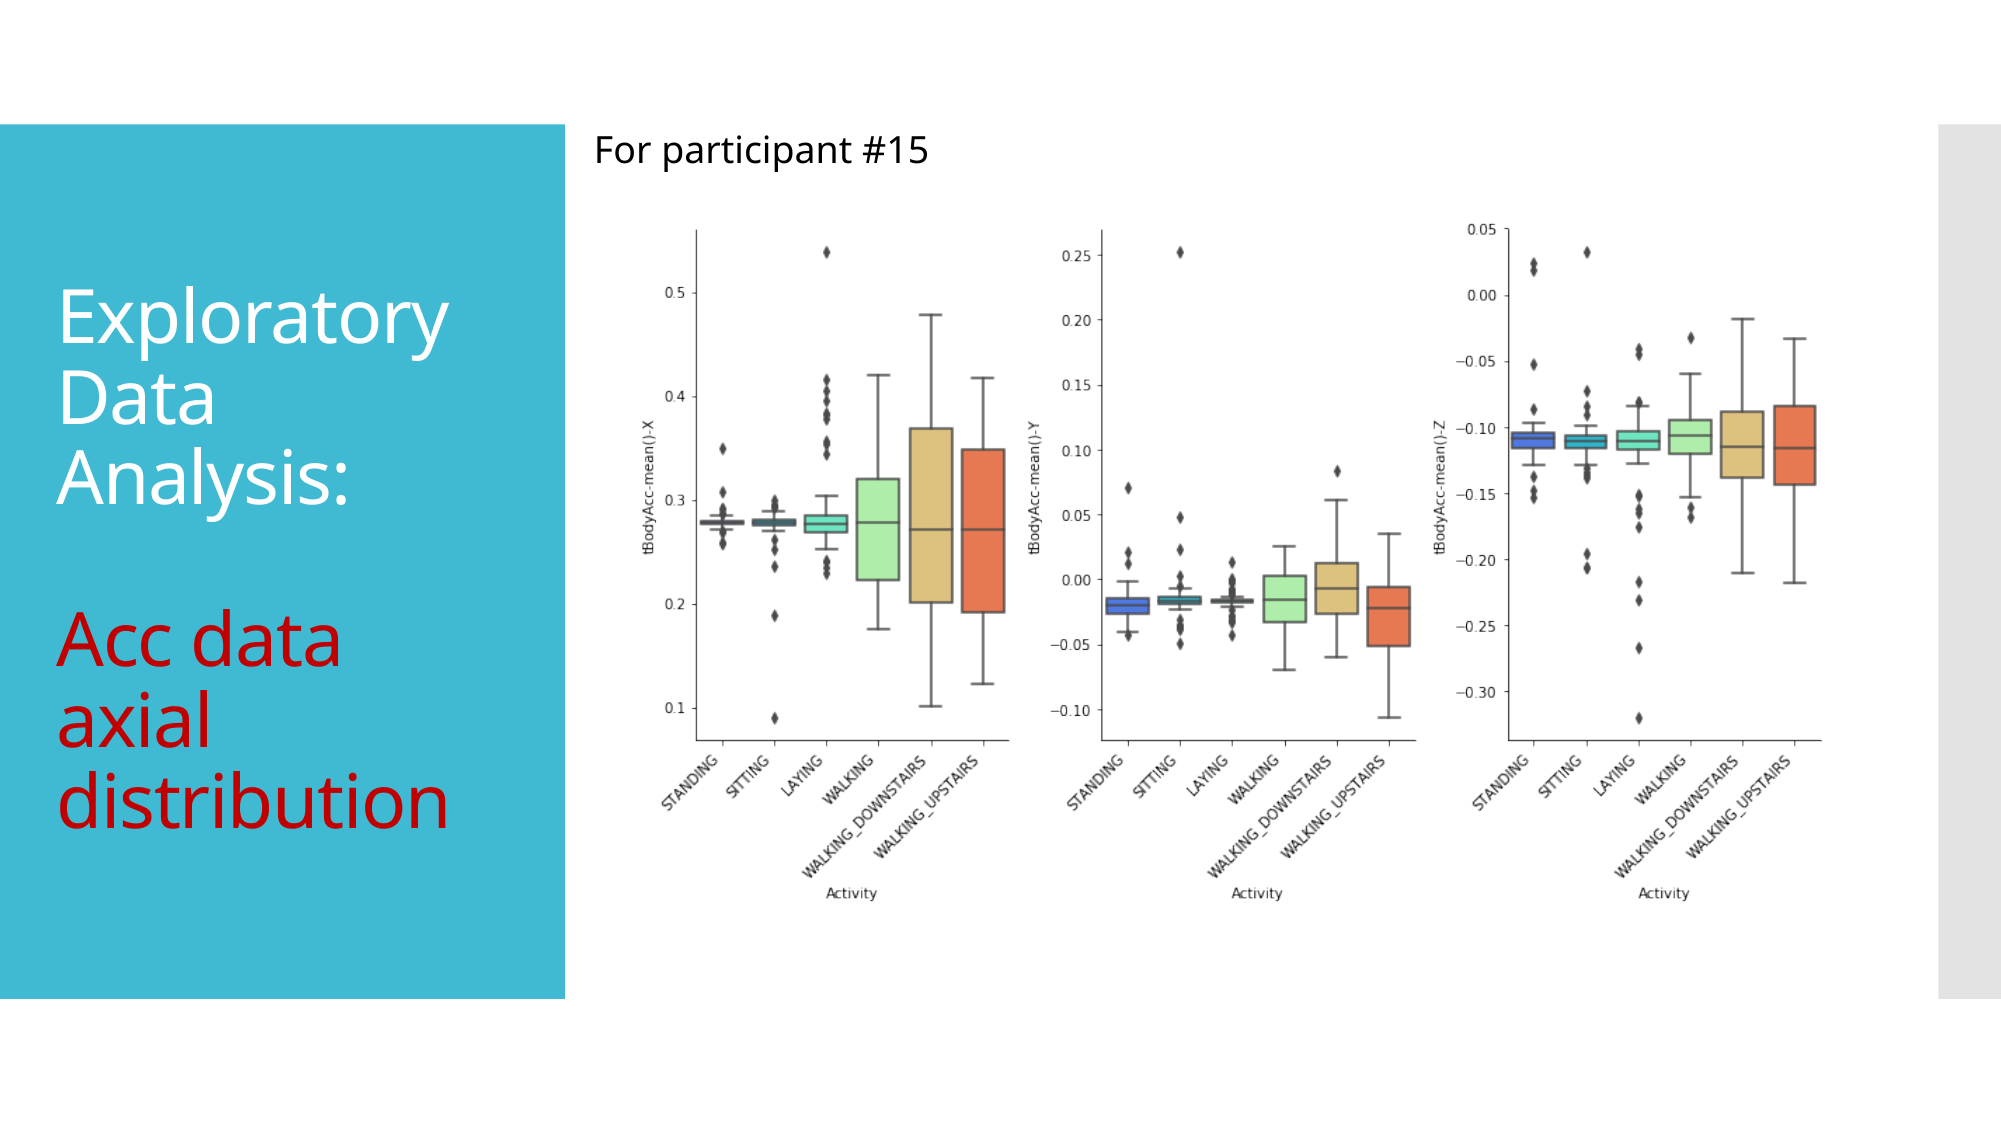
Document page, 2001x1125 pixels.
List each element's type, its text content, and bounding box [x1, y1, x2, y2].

title Exploratory Data Analysis: Acc data axial distribution [41, 184, 525, 940]
text_box For participant #15 [579, 118, 1207, 179]
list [634, 213, 1835, 910]
